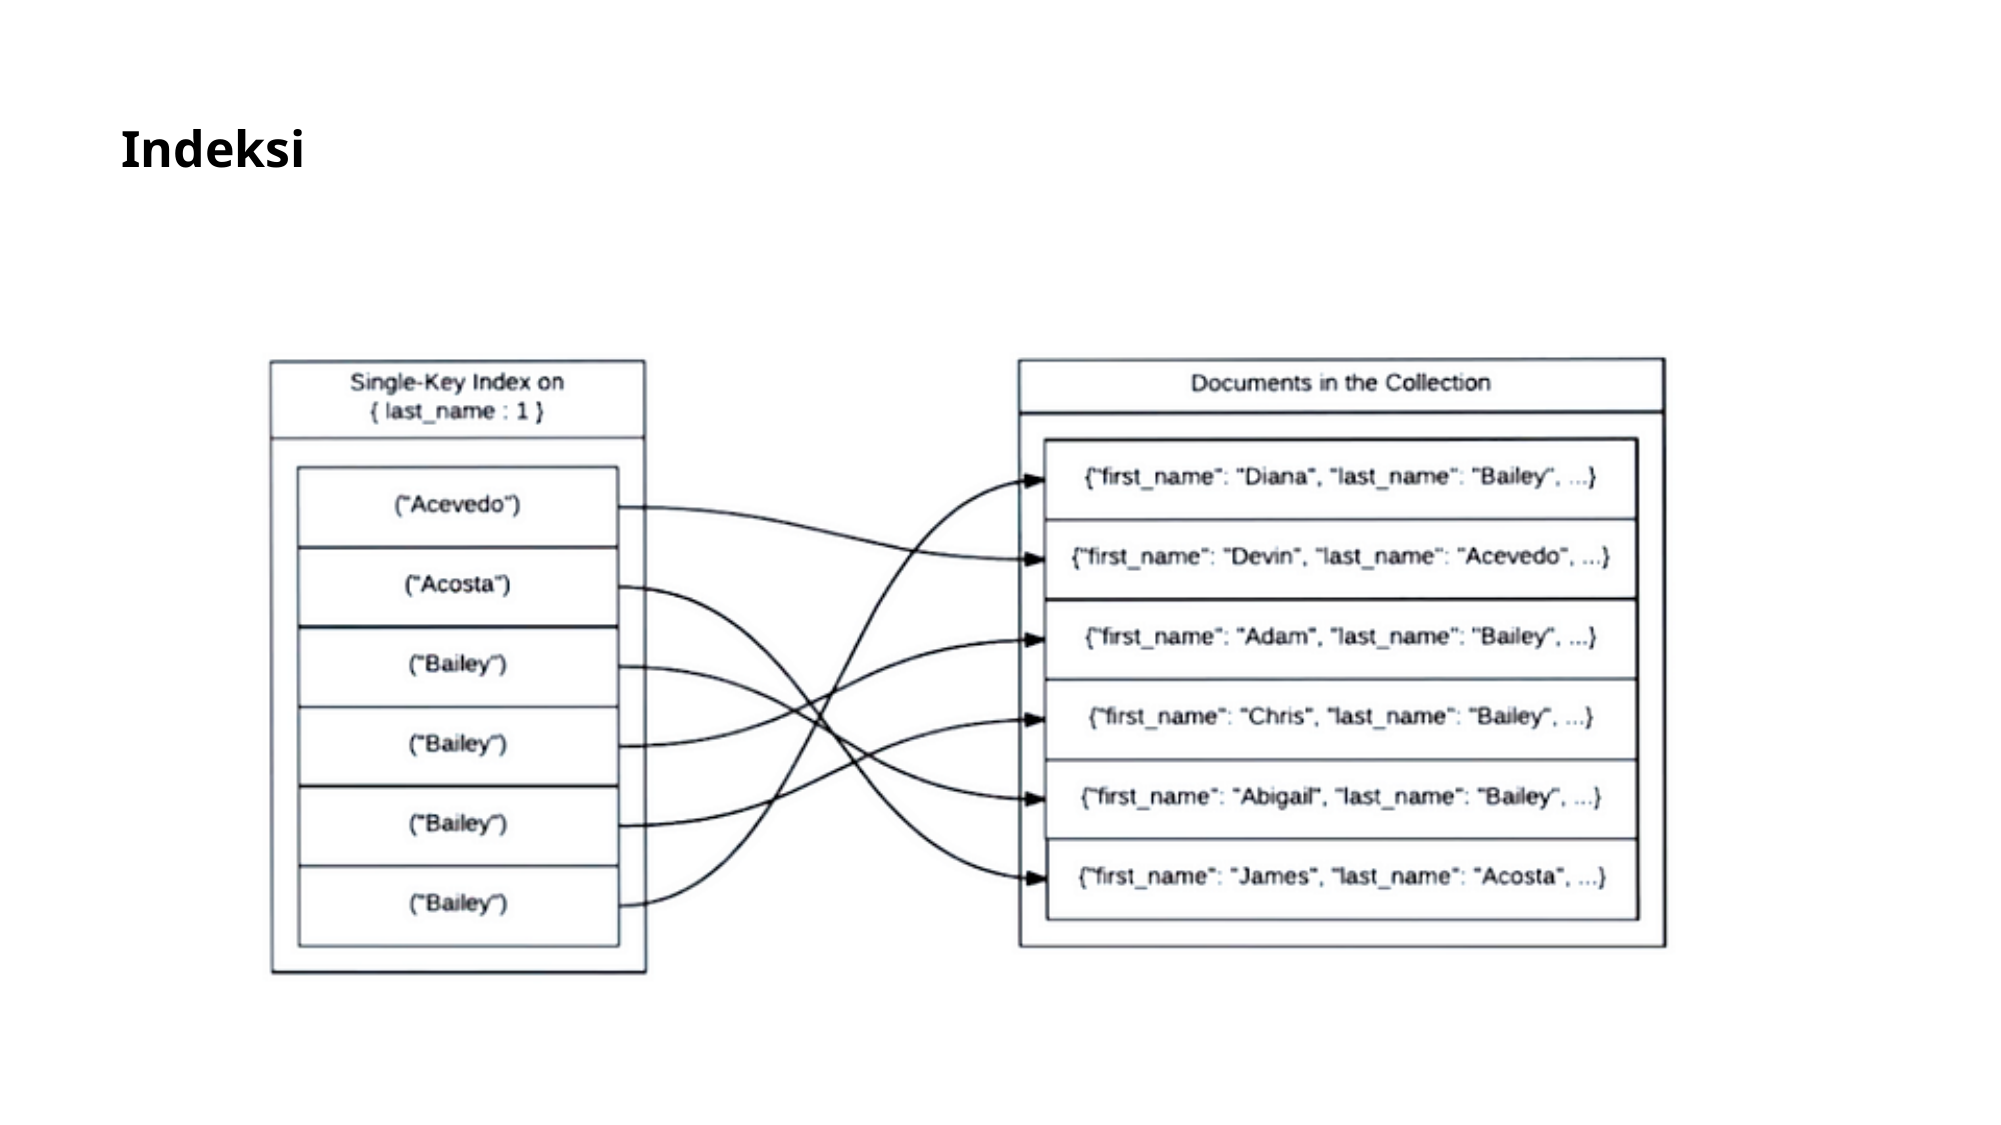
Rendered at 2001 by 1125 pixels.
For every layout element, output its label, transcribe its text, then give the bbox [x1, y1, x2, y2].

title Indeksi [106, 42, 1832, 260]
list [239, 331, 1698, 986]
